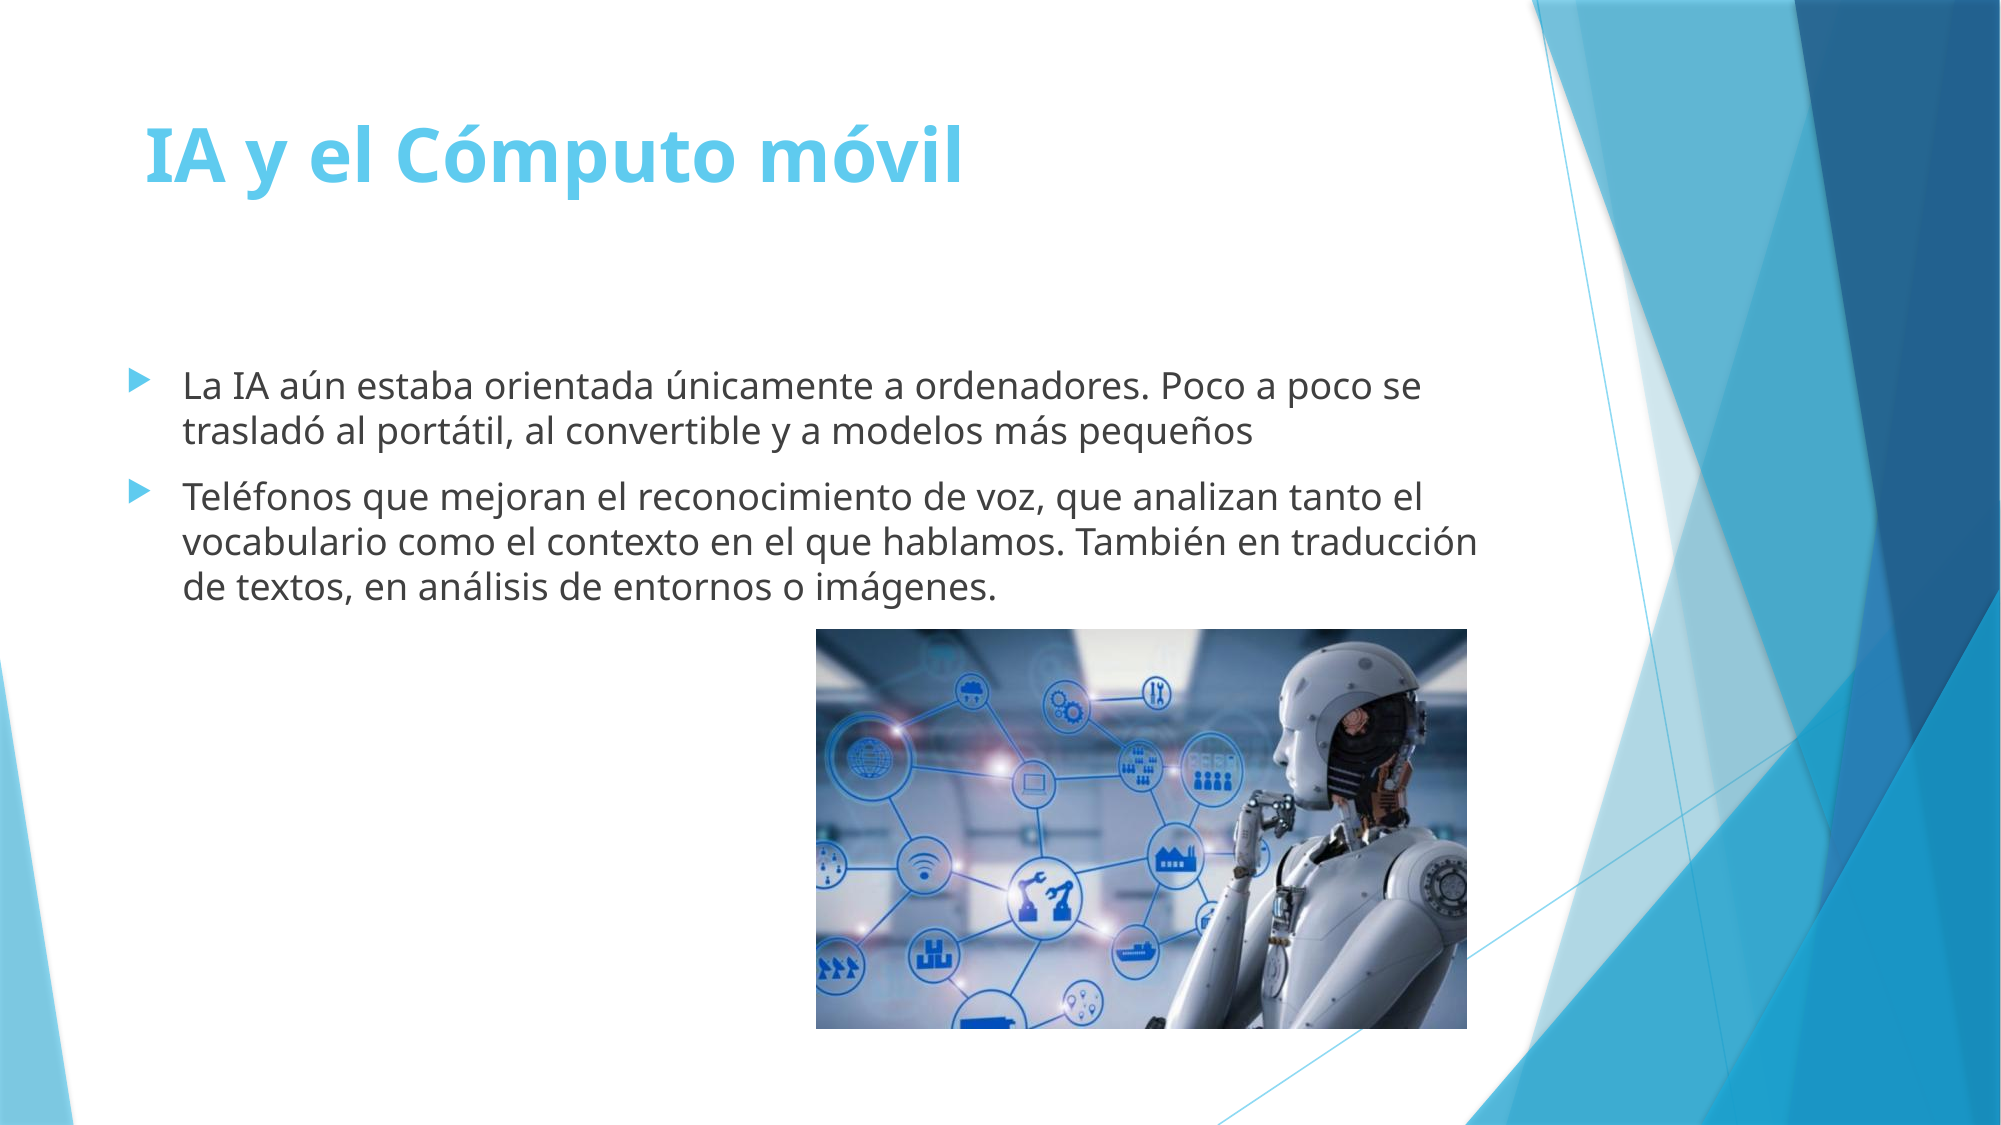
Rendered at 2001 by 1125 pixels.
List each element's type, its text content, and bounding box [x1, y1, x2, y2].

list La IA aún estaba orientada únicamente a ordenadores. Poco a poco se trasladó al portátil, al convertible y a modelos más pequeños Teléfonos que mejoran el reconocimiento de voz, que analizan tanto el vocabulario como el contexto en el que hablamos. También en traducción de textos, en análisis de entornos o imágenes. [111, 354, 1522, 992]
picture [815, 628, 1467, 1030]
title IA y el Cómputo móvil [111, 99, 1522, 317]
